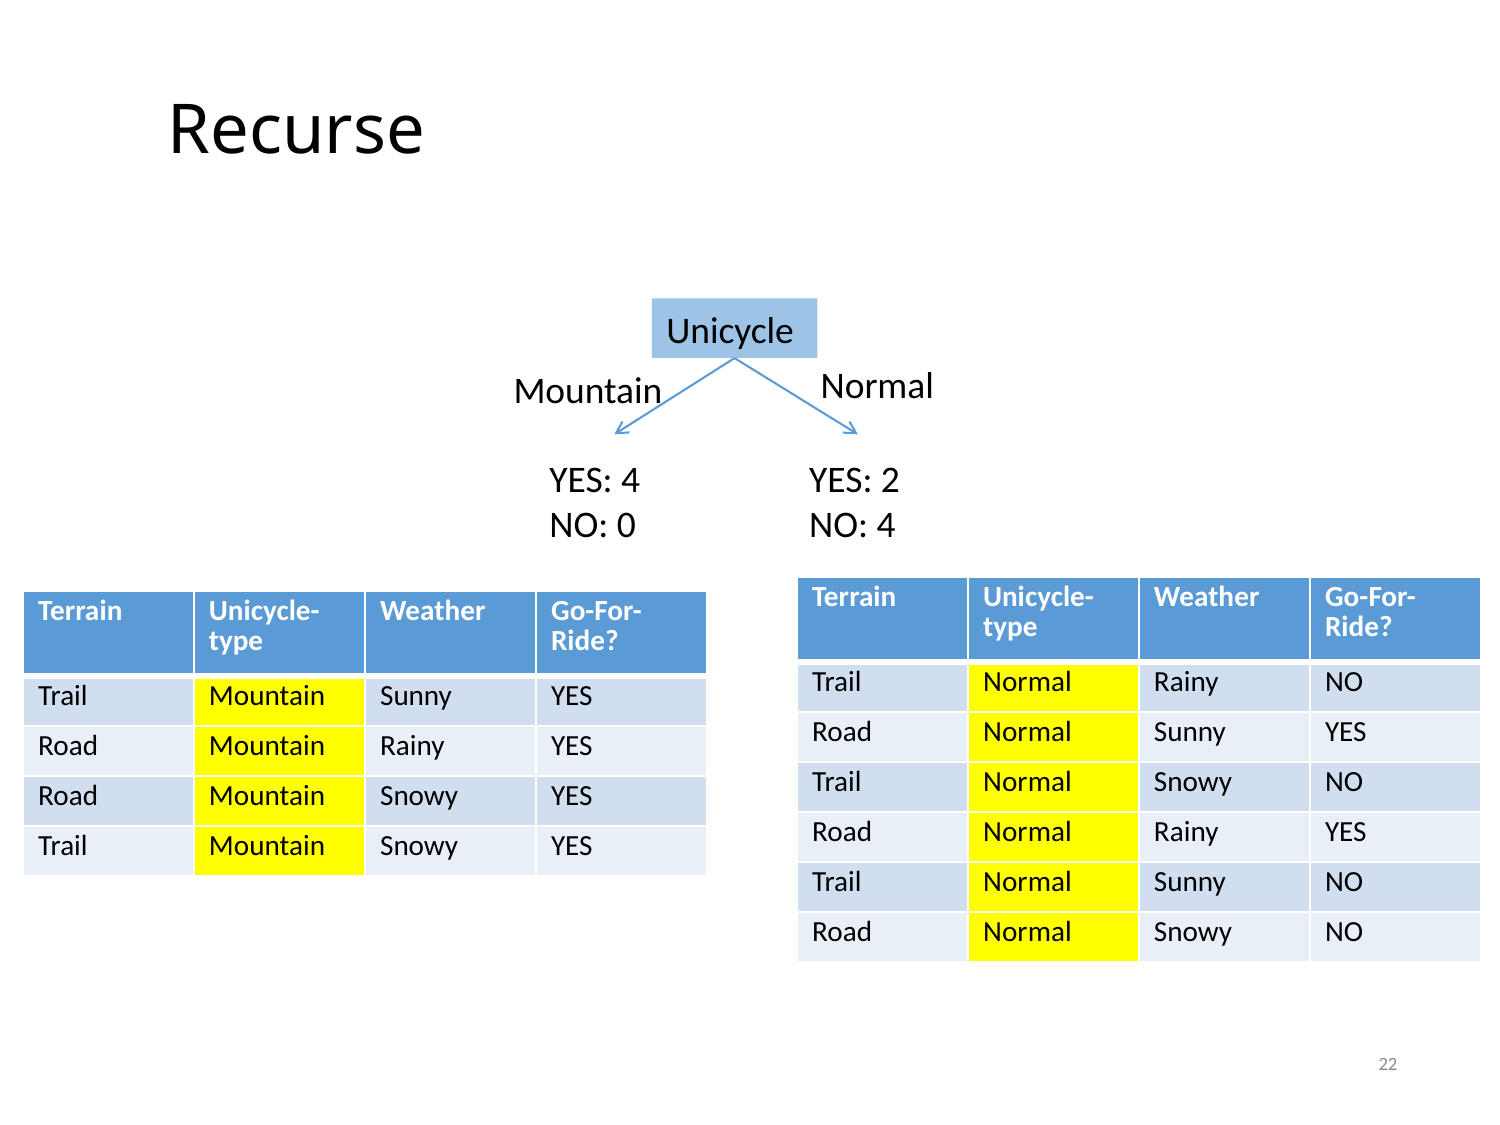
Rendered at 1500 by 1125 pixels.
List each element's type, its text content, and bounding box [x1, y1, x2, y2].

table_cell YES [1311, 713, 1480, 761]
table_header Unicycle-type [969, 578, 1138, 659]
table_cell Normal [969, 813, 1138, 861]
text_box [504, 298, 949, 554]
table_cell Snowy [1140, 913, 1309, 961]
table_cell Road [798, 913, 967, 961]
table_cell Trail [798, 665, 967, 711]
table_cell Trail [24, 827, 193, 875]
table_cell YES [537, 777, 706, 825]
table_header Weather [366, 592, 535, 673]
table_header Terrain [24, 592, 193, 673]
table_cell Sunny [1140, 713, 1309, 761]
table_header Weather [1140, 578, 1309, 659]
table_cell YES [537, 727, 706, 775]
table_header Go-For-Ride? [1311, 578, 1480, 659]
table_cell Sunny [1140, 863, 1309, 911]
title Recurse [152, 15, 1328, 248]
table_cell Rainy [1140, 665, 1309, 711]
table_cell YES [537, 827, 706, 875]
table_cell Normal [969, 665, 1138, 711]
slide_number 22 [1100, 1025, 1413, 1100]
table_cell NO [1311, 763, 1480, 811]
table_cell Normal [969, 713, 1138, 761]
table_cell Mountain [195, 727, 364, 775]
table_cell Rainy [1140, 813, 1309, 861]
table_cell Trail [798, 863, 967, 911]
table_cell Sunny [366, 679, 535, 725]
table_cell Normal [969, 763, 1138, 811]
table_cell Snowy [366, 827, 535, 875]
table_cell Mountain [195, 827, 364, 875]
table_cell Trail [798, 763, 967, 811]
table_header Unicycle-type [195, 592, 364, 673]
table_cell Road [24, 727, 193, 775]
table_cell Snowy [366, 777, 535, 825]
table_cell NO [1311, 665, 1480, 711]
table_cell Normal [969, 913, 1138, 961]
table_cell YES [1311, 813, 1480, 861]
table_cell Road [798, 813, 967, 861]
table_cell Road [798, 713, 967, 761]
table_cell Snowy [1140, 763, 1309, 811]
table_cell Mountain [195, 777, 364, 825]
table_cell Mountain [195, 679, 364, 725]
table_cell NO [1311, 863, 1480, 911]
table_header Go-For-Ride? [537, 592, 706, 673]
table_cell Road [24, 777, 193, 825]
table_header Terrain [798, 578, 967, 659]
table_cell YES [537, 679, 706, 725]
table_cell NO [1311, 913, 1480, 961]
table_cell Rainy [366, 727, 535, 775]
table_cell Trail [24, 679, 193, 725]
table_cell Normal [969, 863, 1138, 911]
